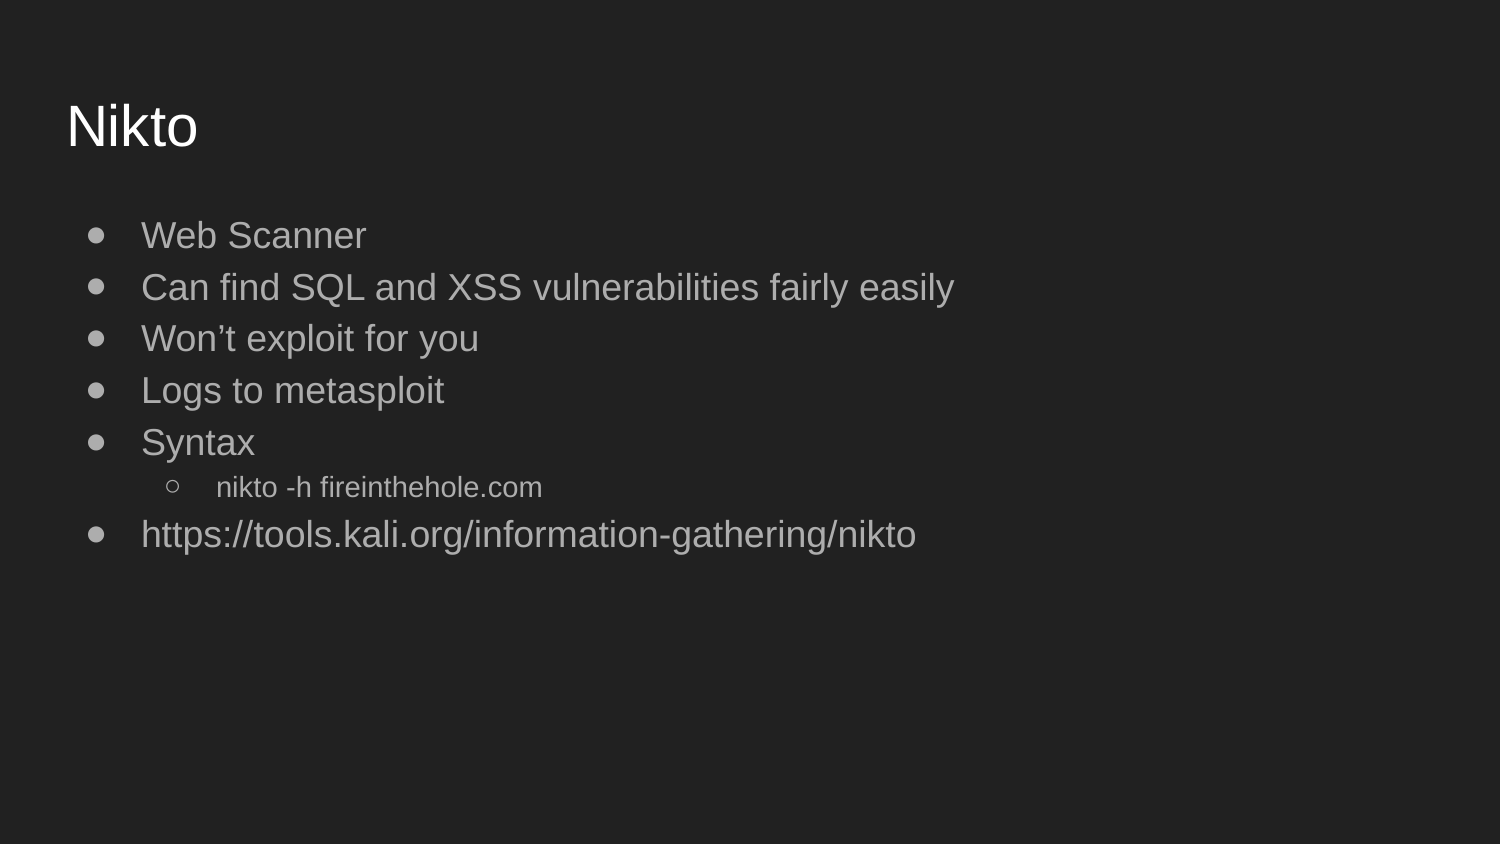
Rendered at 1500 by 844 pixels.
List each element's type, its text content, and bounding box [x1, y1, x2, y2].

title Nikto [51, 72, 1449, 167]
list Web Scanner Can find SQL and XSS vulnerabilities fairly easily Won’t exploit for you Logs to metasploit Syntax nikto -h fireinthehole.com https://tools.kali.org/information-gathering/nikto [51, 189, 1449, 750]
